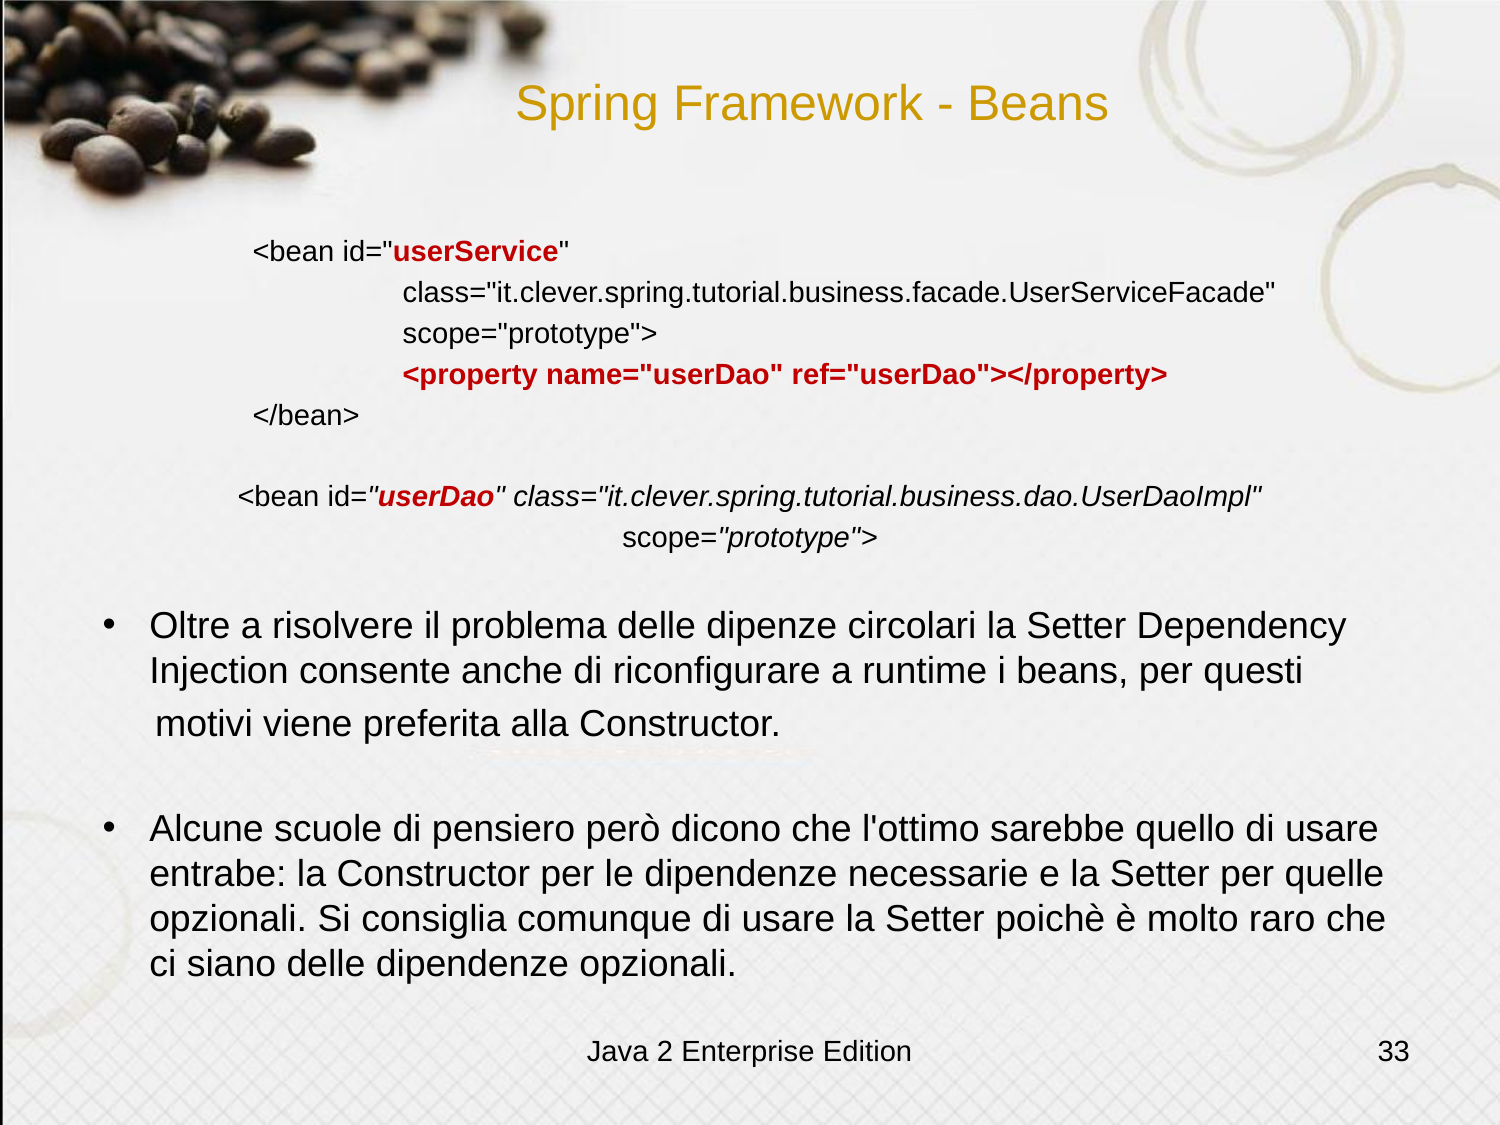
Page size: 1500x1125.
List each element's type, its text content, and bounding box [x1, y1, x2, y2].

title Spring Framework - Beans [499, 62, 1326, 138]
footer Java 2 Enterprise Edition [512, 1024, 988, 1103]
picture [0, 0, 1500, 1125]
subtitle <bean id="userService" class="it.clever.spring.tutorial.business.facade.UserServiceFacade" scope="prototype"> <property name="userDao" ref="userDao"></property> </bean> <bean id="userDao" class="it.clever.spring.tutorial.business.dao.UserDaoImpl" scope="prototype"> Oltre a risolvere il problema delle dipenze circolari la Setter Dependency Injection consente anche di riconfigurare a runtime i beans, per questi motivi viene preferita alla Constructor. Alcune scuole di pensiero però dicono che l'ottimo sarebbe quello di usare entrabe: la Constructor per le dipendenze necessarie e la Setter per quelle opzionali. Si consiglia comunque di usare la Setter poichè è molto raro che ci siano delle dipendenze opzionali. [87, 224, 1413, 1001]
slide_number 33 [1074, 1024, 1426, 1103]
